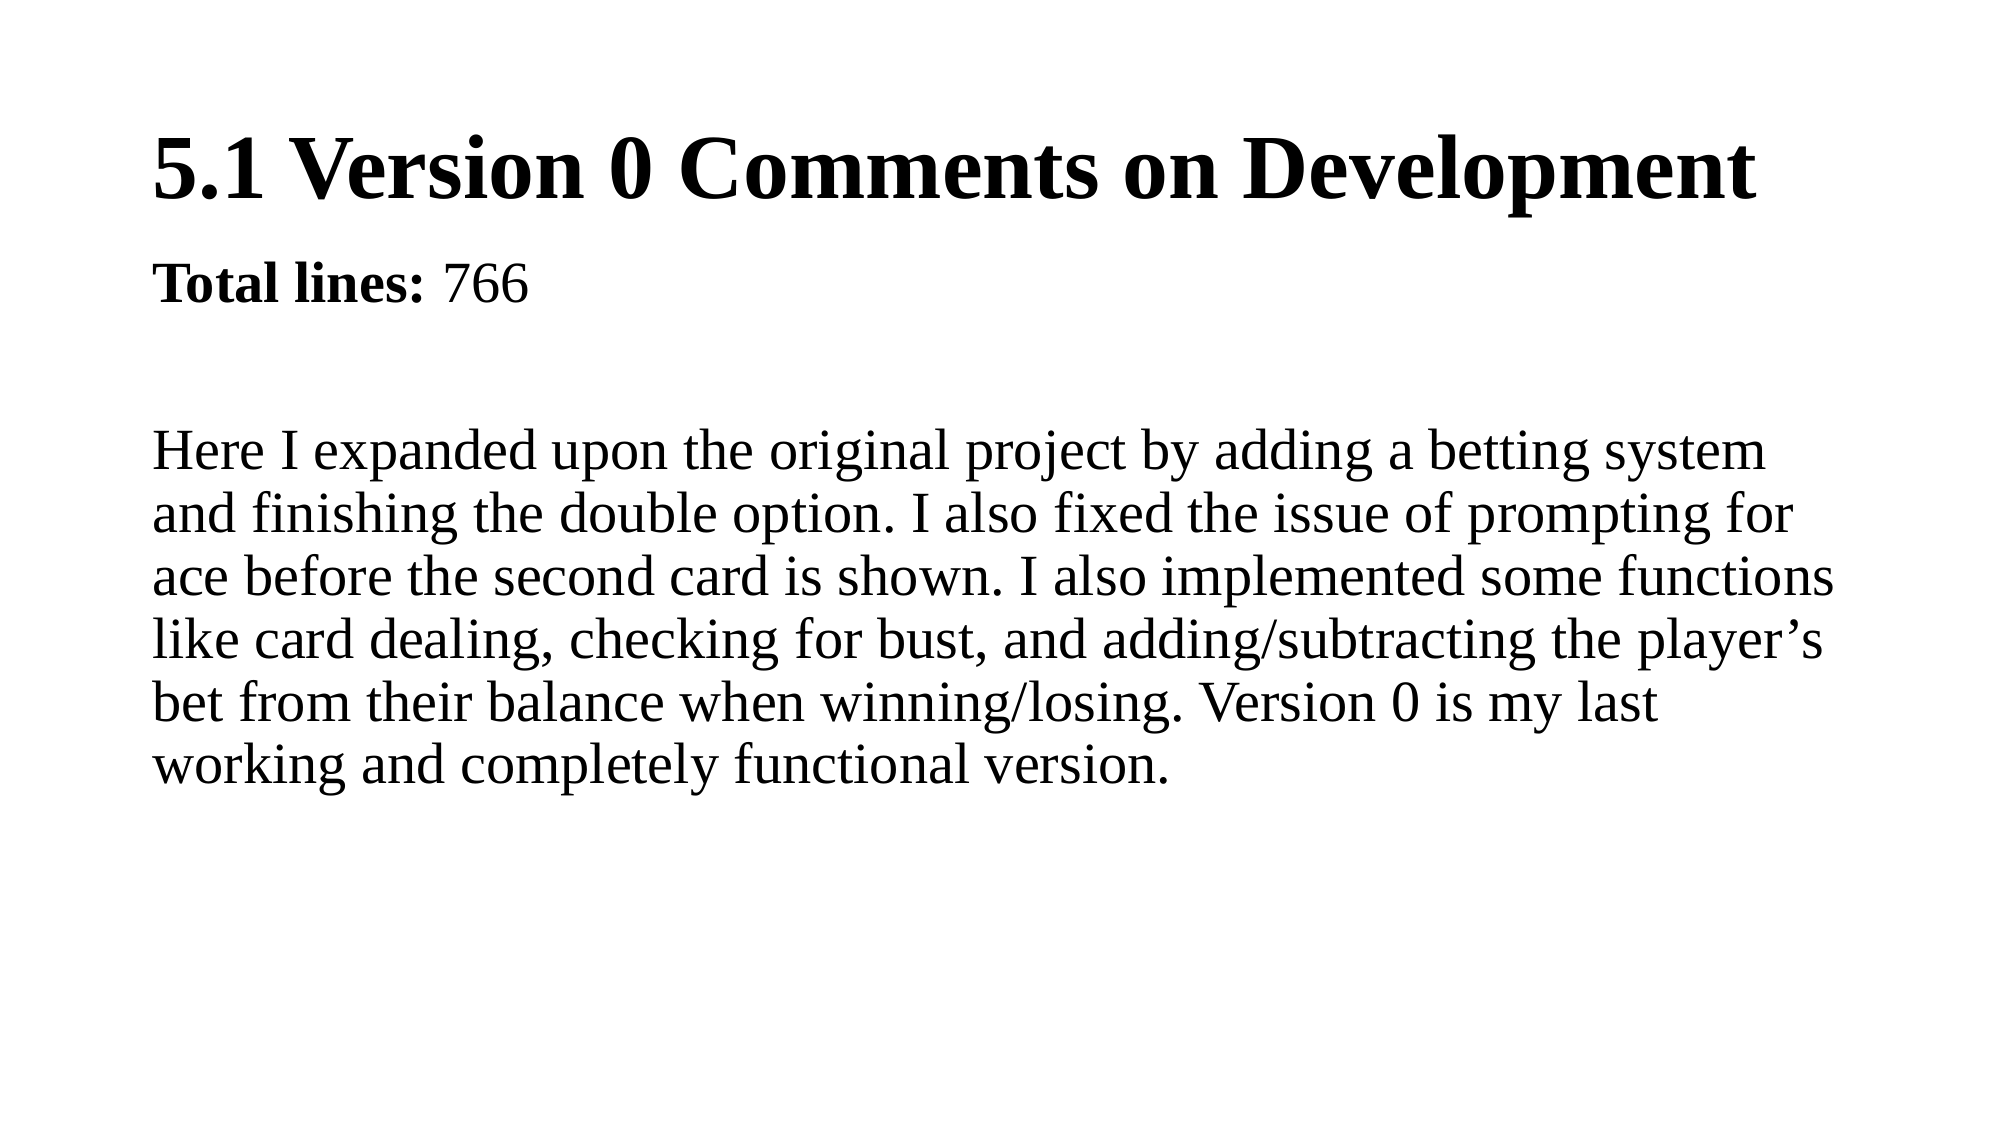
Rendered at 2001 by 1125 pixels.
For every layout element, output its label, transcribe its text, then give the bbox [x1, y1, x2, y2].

title 5.1 Version 0 Comments on Development [137, 59, 1863, 244]
list Total lines: 766 Here I expanded upon the original project by adding a betting system and finishing the double option. I also fixed the issue of prompting for ace before the second card is shown. I also implemented some functions like card dealing, checking for bust, and adding/subtracting the player’s bet from their balance when winning/losing. Version 0 is my last working and completely functional version. [137, 244, 1863, 1066]
